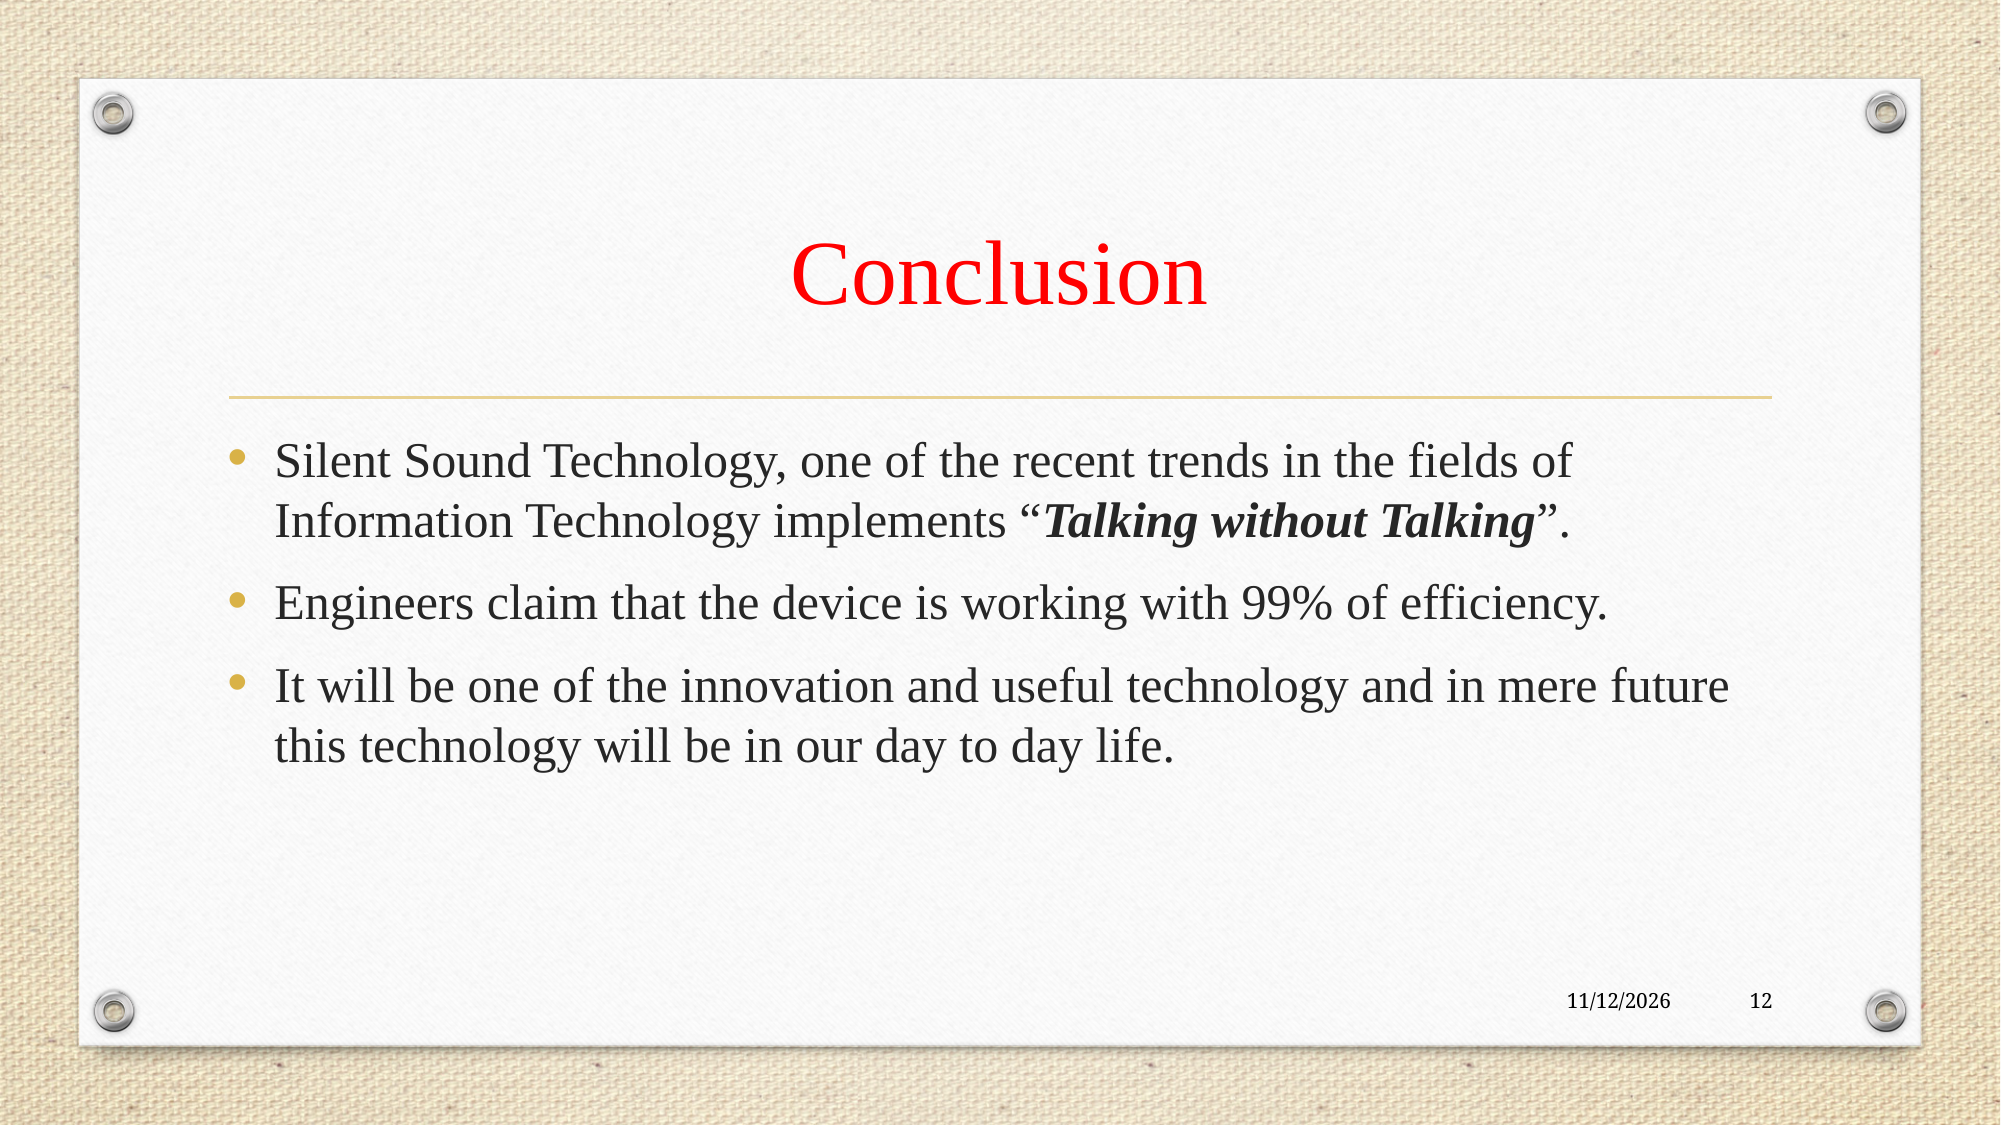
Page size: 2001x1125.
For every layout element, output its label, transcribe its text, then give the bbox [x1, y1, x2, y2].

slide_number 12 [1698, 979, 1788, 1025]
title Conclusion [212, 161, 1788, 375]
picture [0, 0, 2001, 1125]
list Silent Sound Technology, one of the recent trends in the fields of Information Technology implements “Talking without Talking”. Engineers claim that the device is working with 99% of efficiency. It will be one of the innovation and useful technology and in mere future this technology will be in our day to day life. [212, 419, 1788, 964]
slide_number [1423, 979, 1686, 1025]
